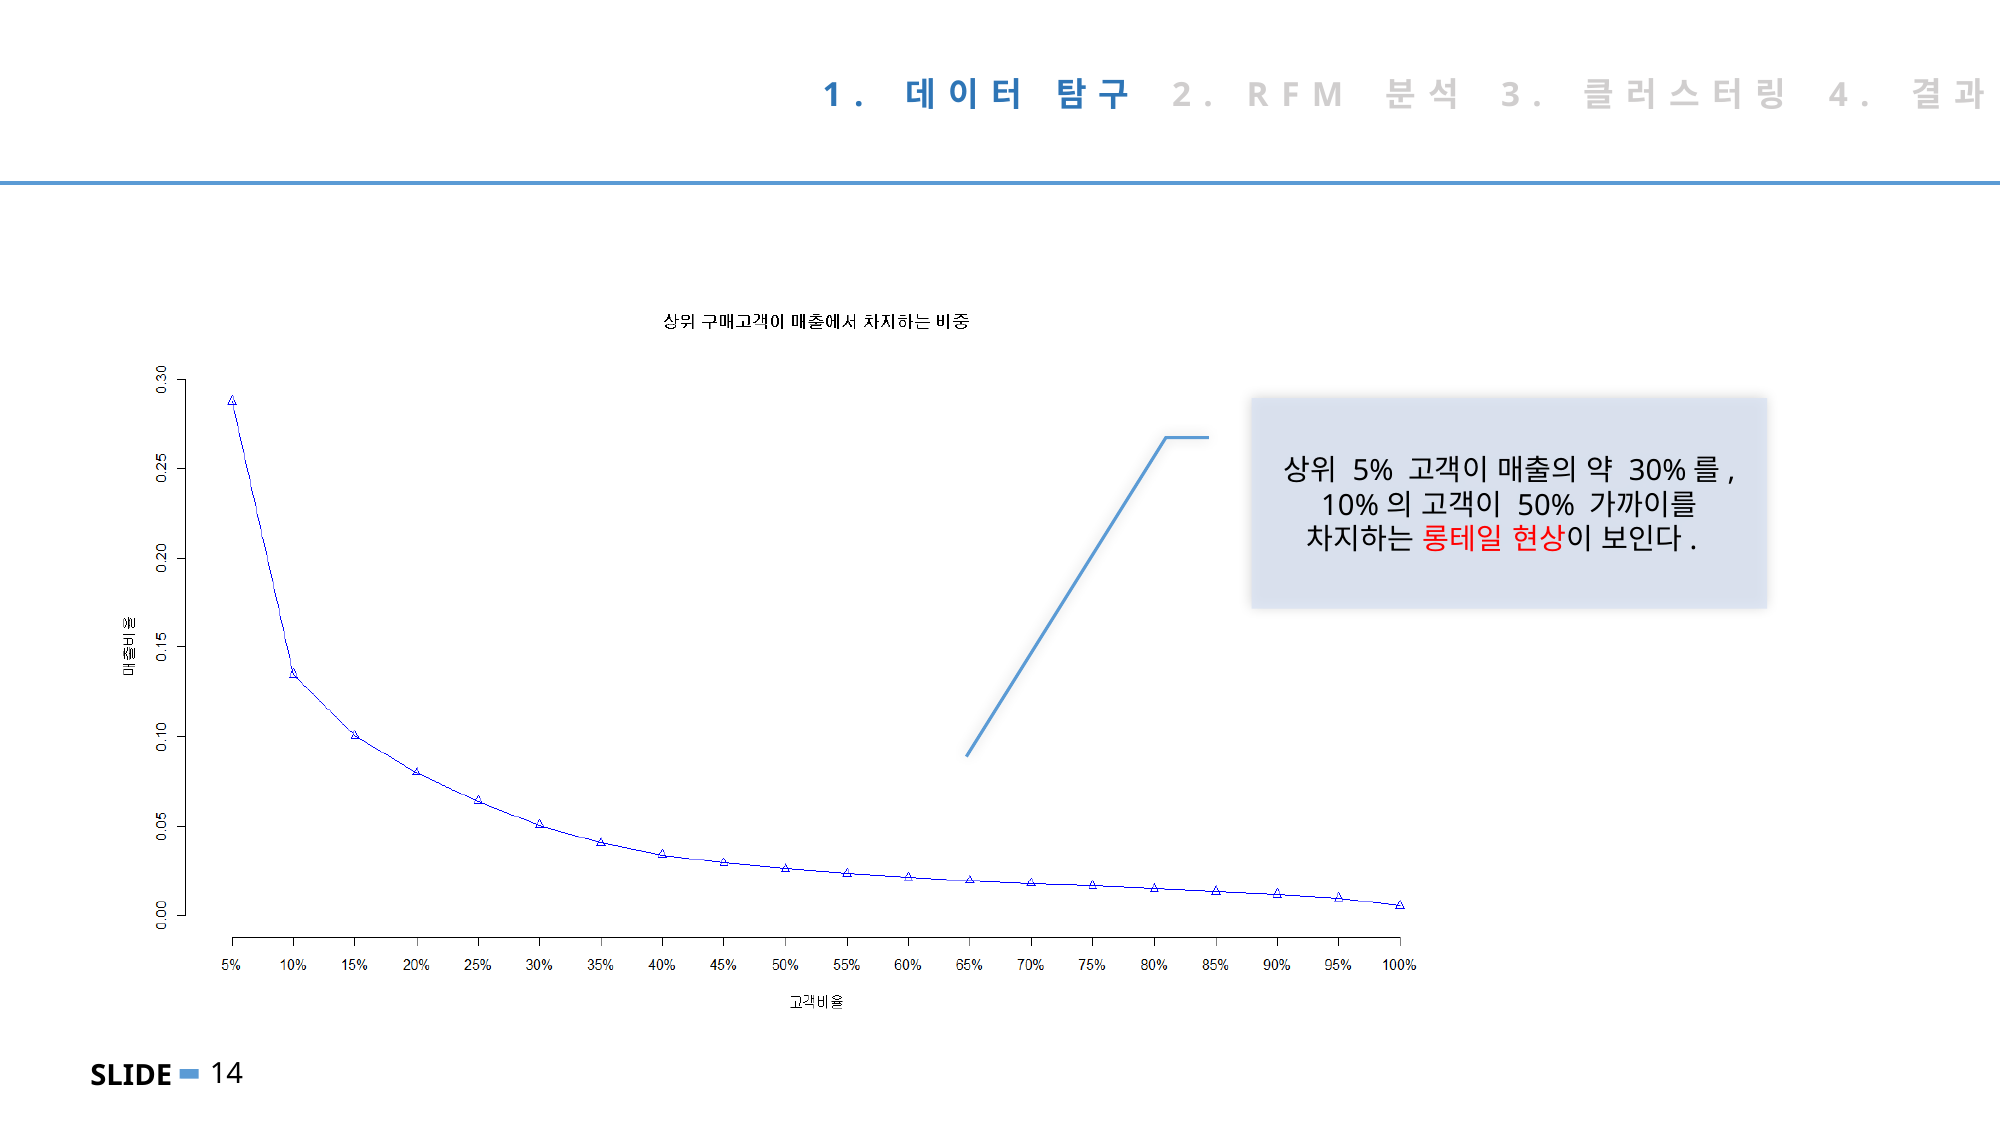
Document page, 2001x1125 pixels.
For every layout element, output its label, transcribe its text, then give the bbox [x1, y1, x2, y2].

title 1. 데이터 탐구 2. RFM 분석 3. 클러스터링 4. 결과 [136, 63, 2000, 130]
picture [118, 282, 1481, 1030]
text_box 상위 5% 고객이 매출의 약 30%를, 10%의 고객이 50% 가까이를 차지하는 롱테일 현상이 보인다. [1481, 398, 1767, 609]
